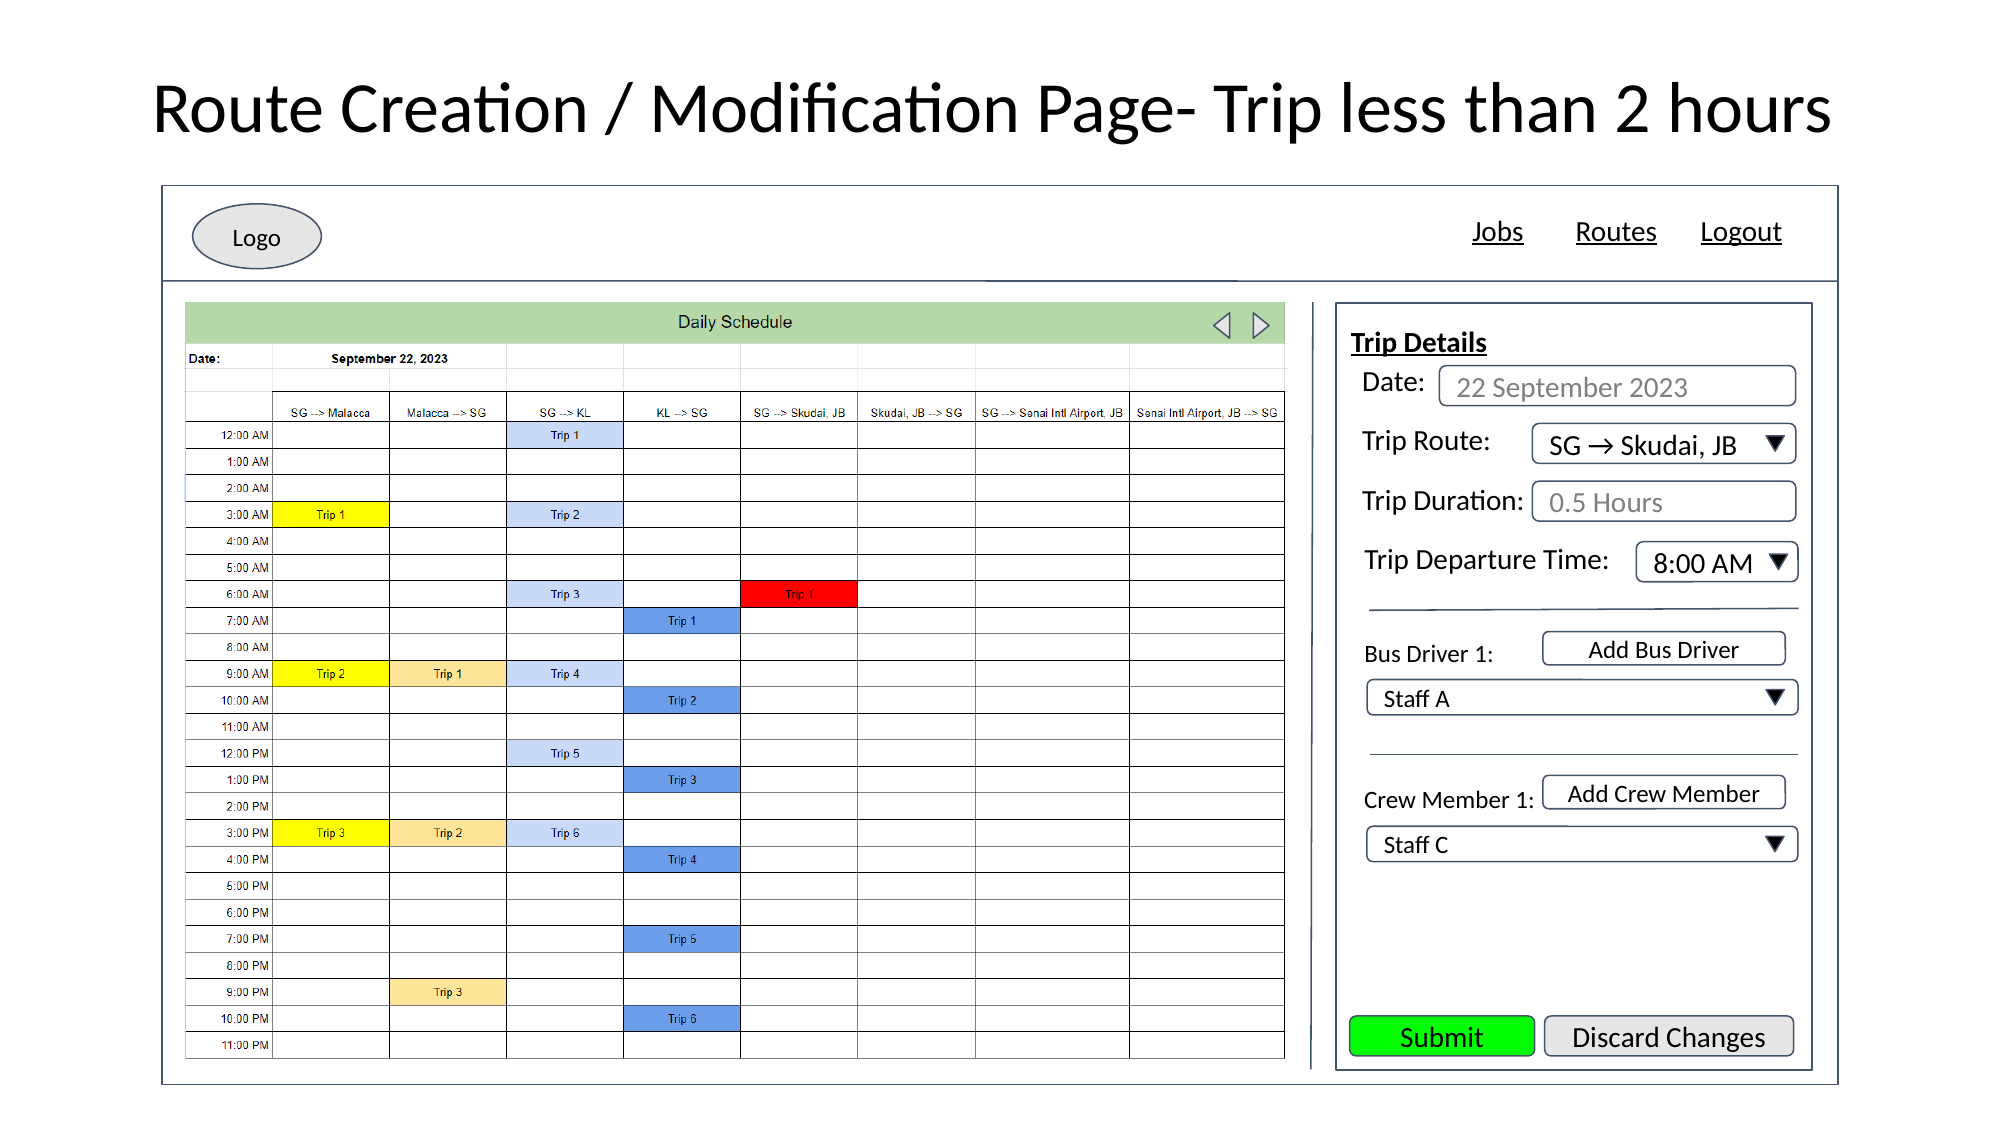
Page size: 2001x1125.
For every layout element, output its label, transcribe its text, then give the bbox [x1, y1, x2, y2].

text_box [1636, 541, 1799, 582]
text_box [1349, 636, 1799, 716]
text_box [1310, 301, 1314, 1070]
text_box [1349, 783, 1799, 862]
title Route Creation / Modification Page- Trip less than 2 hours [137, 59, 1863, 158]
picture [184, 302, 1289, 1060]
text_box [1532, 423, 1797, 464]
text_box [161, 185, 1839, 1085]
